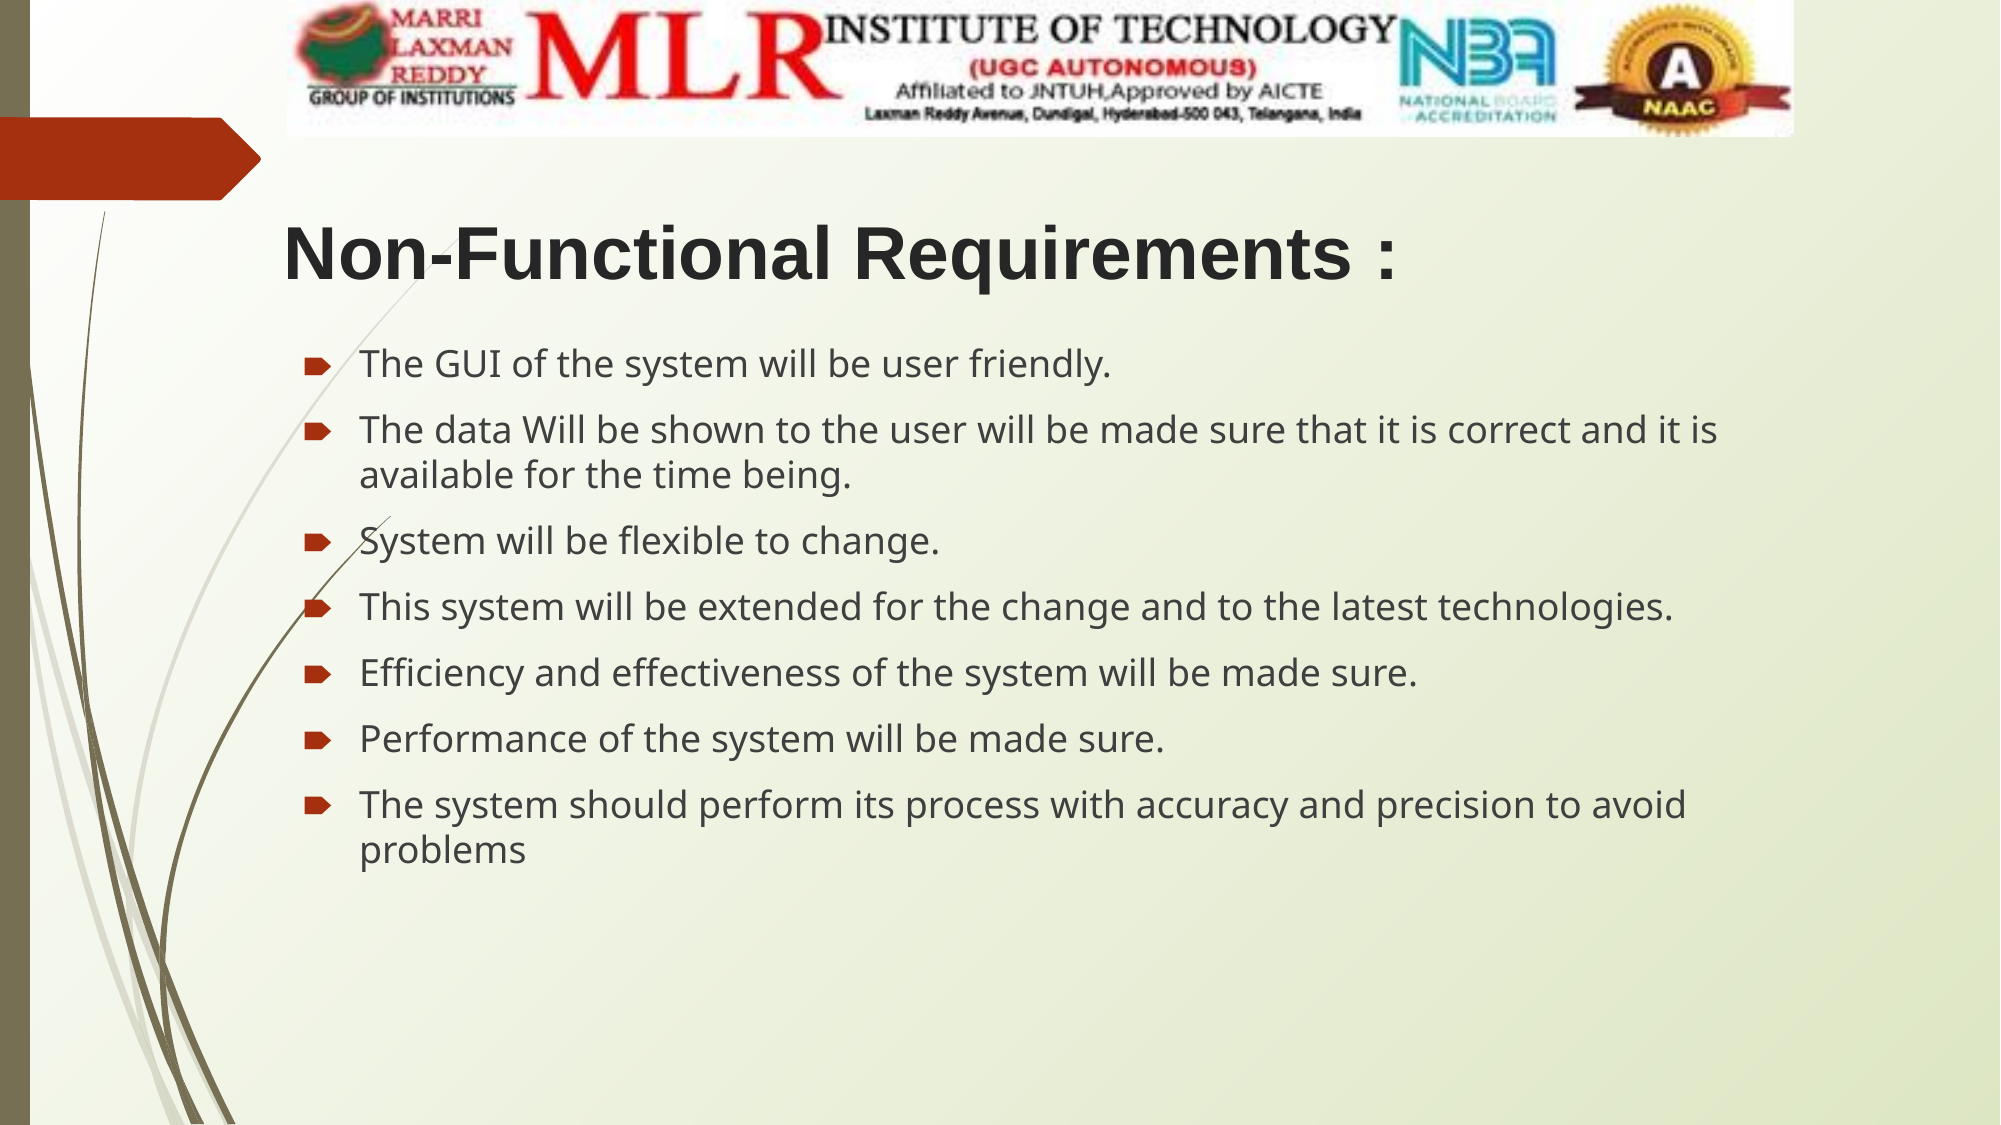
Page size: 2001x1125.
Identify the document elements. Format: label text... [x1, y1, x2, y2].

title Non-Functional Requirements : [269, 197, 1731, 408]
list The GUI of the system will be user friendly. The data Will be shown to the user will be made sure that it is correct and it is available for the time being. System will be flexible to change. This system will be extended for the change and to the latest technologies. Efficiency and effectiveness of the system will be made sure. Performance of the system will be made sure. The system should perform its process with accuracy and precision to avoid problems [287, 332, 1794, 953]
picture [287, 0, 1794, 137]
